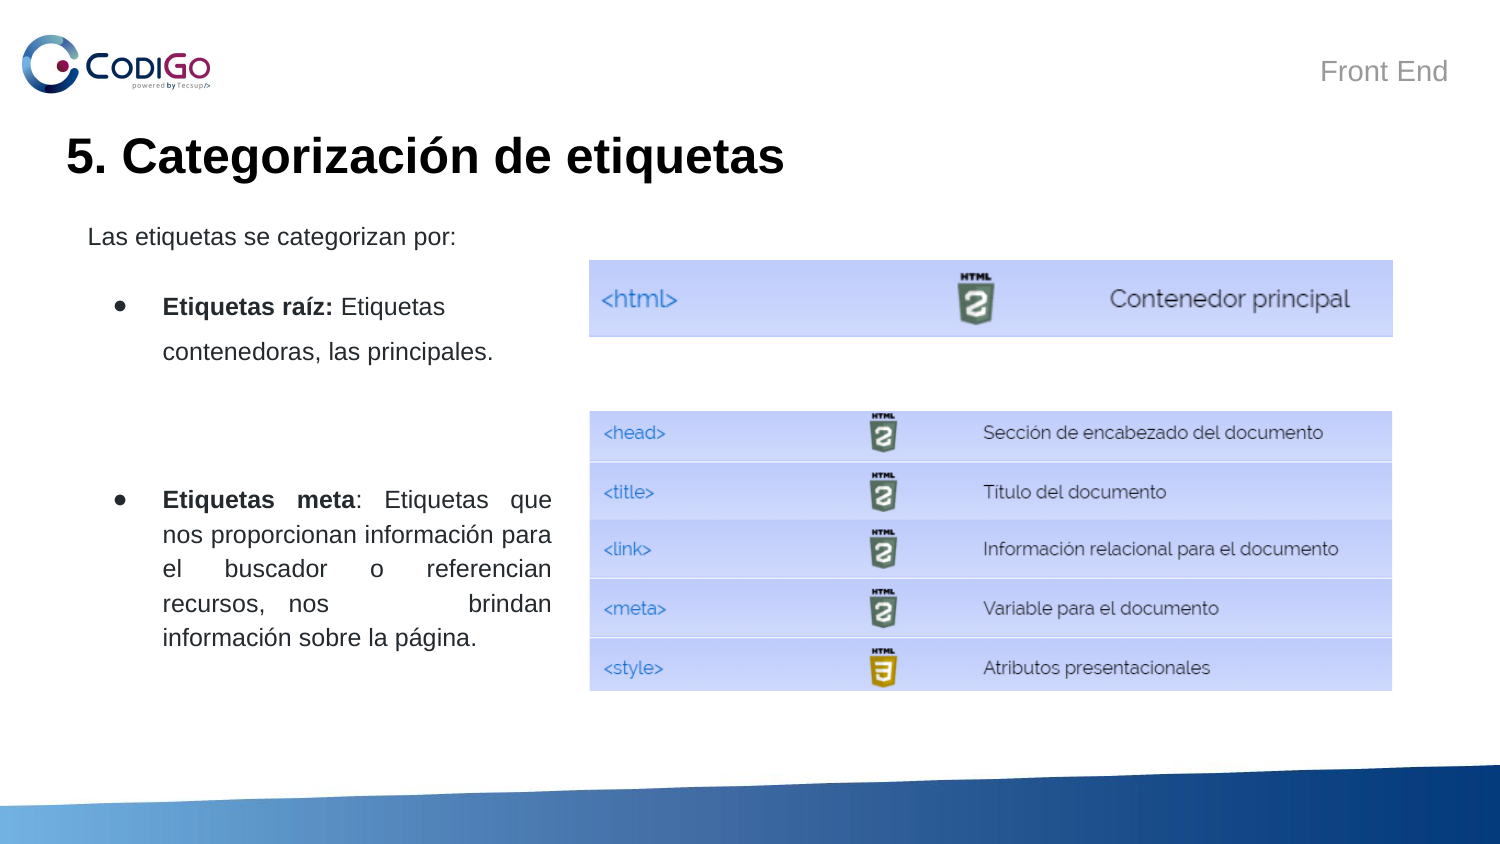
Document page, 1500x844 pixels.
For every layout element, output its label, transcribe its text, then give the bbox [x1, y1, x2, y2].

text_box Las etiquetas se categorizan por: Etiquetas raíz: Etiquetas contenedoras, las principales. [72, 200, 603, 485]
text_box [589, 411, 1393, 691]
text_box Etiquetas meta: Etiquetas que nos proporcionan información para el buscador o referencian recursos, nos brindan información sobre la página. [72, 409, 568, 693]
picture [0, 0, 1500, 844]
title 5. Categorización de etiquetas [51, 106, 1449, 201]
